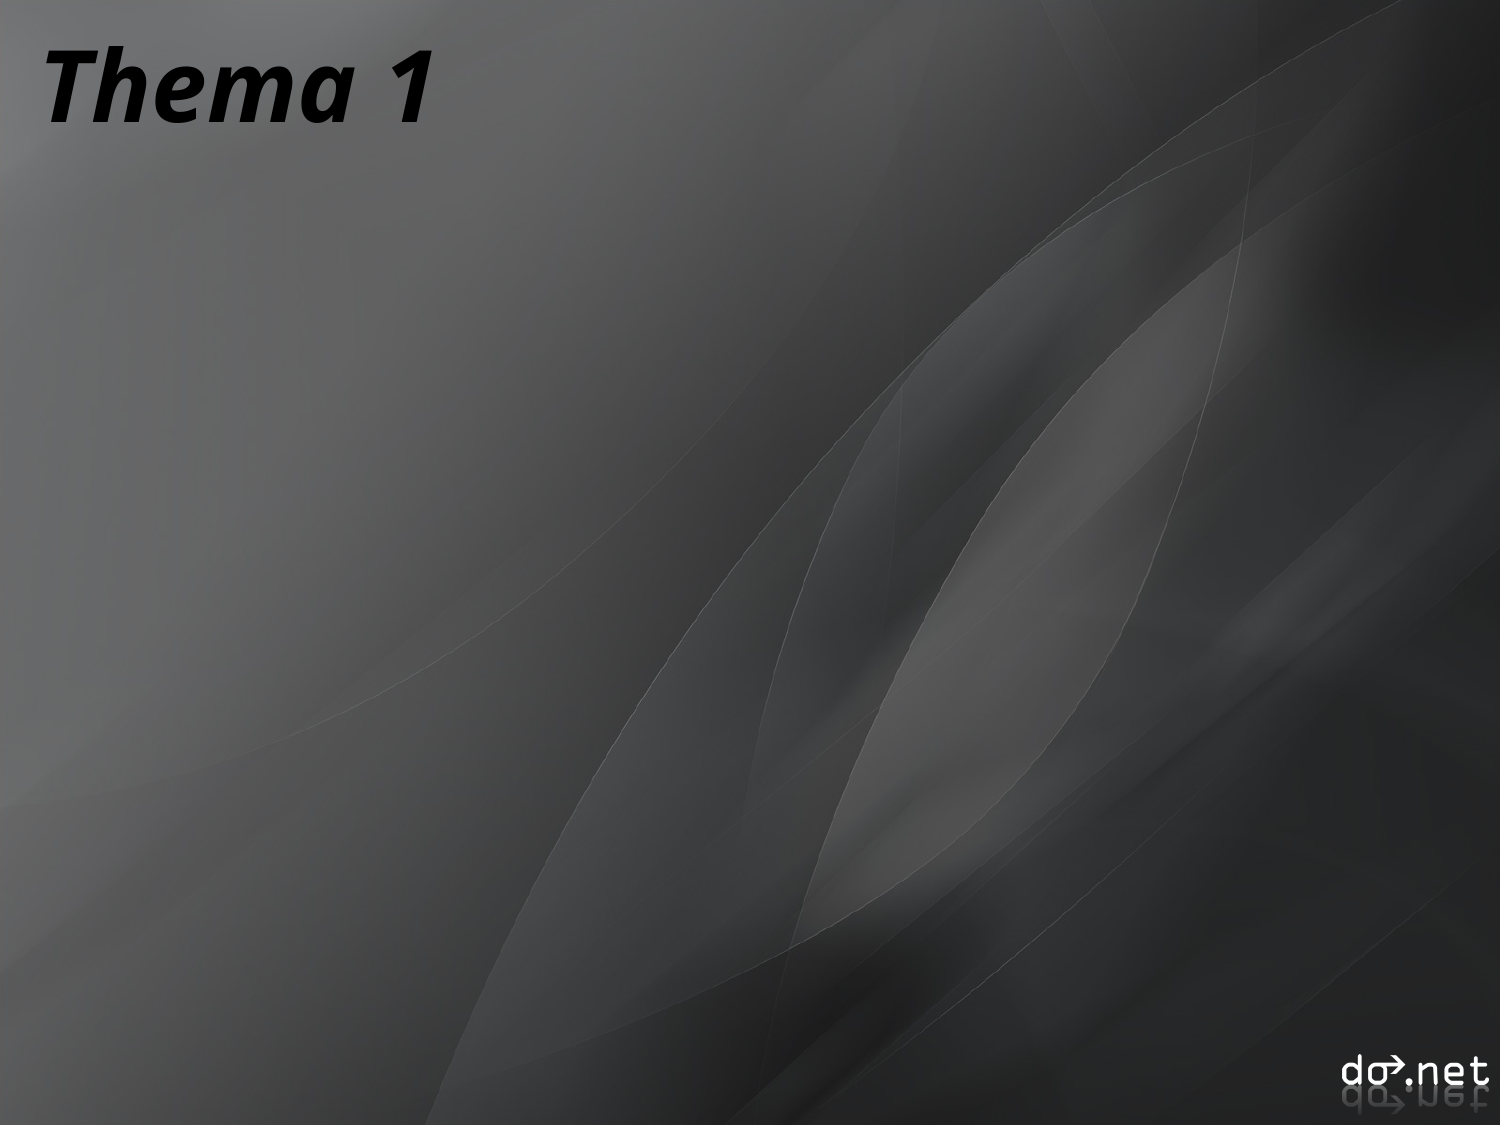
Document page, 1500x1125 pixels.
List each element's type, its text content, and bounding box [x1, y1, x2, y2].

picture [0, 0, 1500, 1125]
title Thema 1 [23, 23, 1465, 141]
